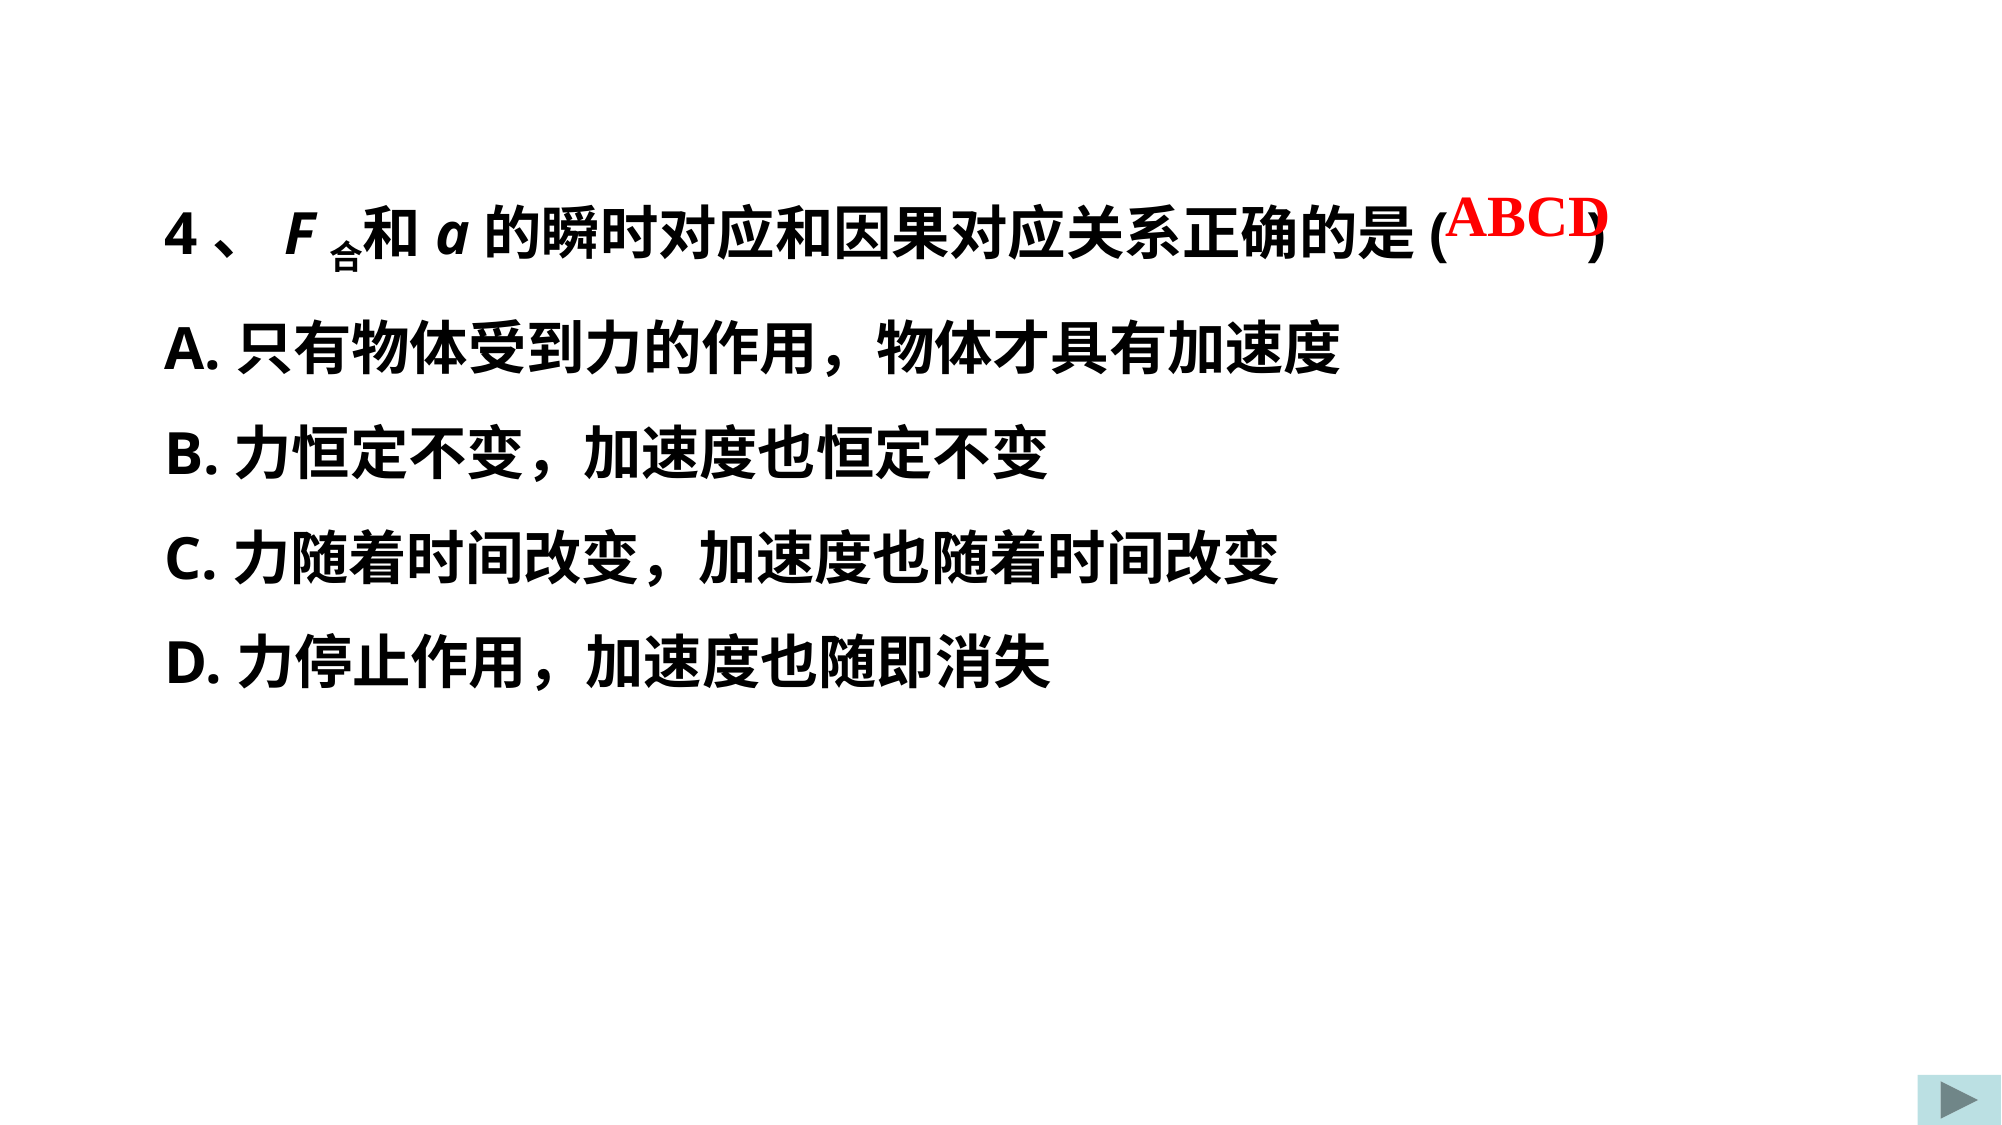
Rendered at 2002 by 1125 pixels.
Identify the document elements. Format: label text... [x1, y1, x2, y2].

text_box [1917, 1074, 2001, 1125]
list 4、F合和a的瞬时对应和因果对应关系正确的是( ) A.只有物体受到力的作用，物体才具有加速度 B.力恒定不变，加速度也恒定不变 C.力随着时间改变，加速度也随着时间改变 D.力停止作用，加速度也随即消失 [149, 148, 1887, 699]
text_box ABCD [1394, 170, 1662, 256]
